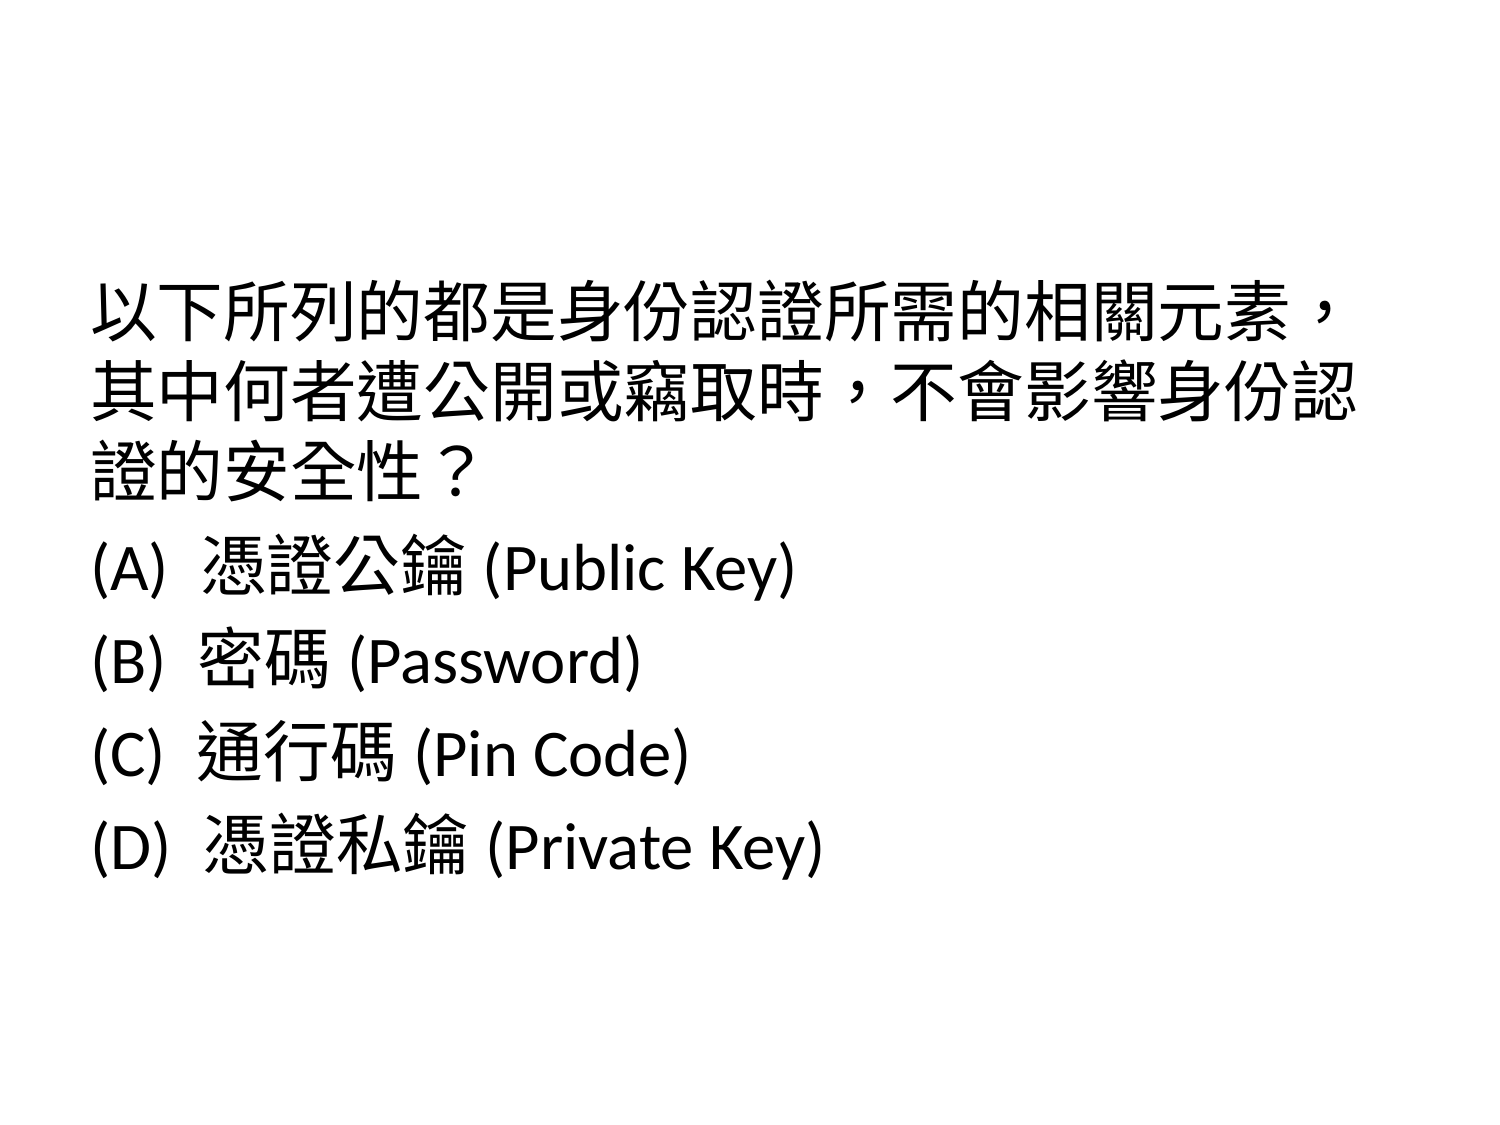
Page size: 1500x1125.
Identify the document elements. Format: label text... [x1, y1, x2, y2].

list 以下所列的都是身份認證所需的相關元素，其中何者遭公開或竊取時，不會影響身份認證的安全性？ (A) 憑證公鑰(Public Key) (B) 密碼(Password) (C) 通行碼(Pin Code) (D) 憑證私鑰(Private Key) [75, 262, 1425, 1005]
